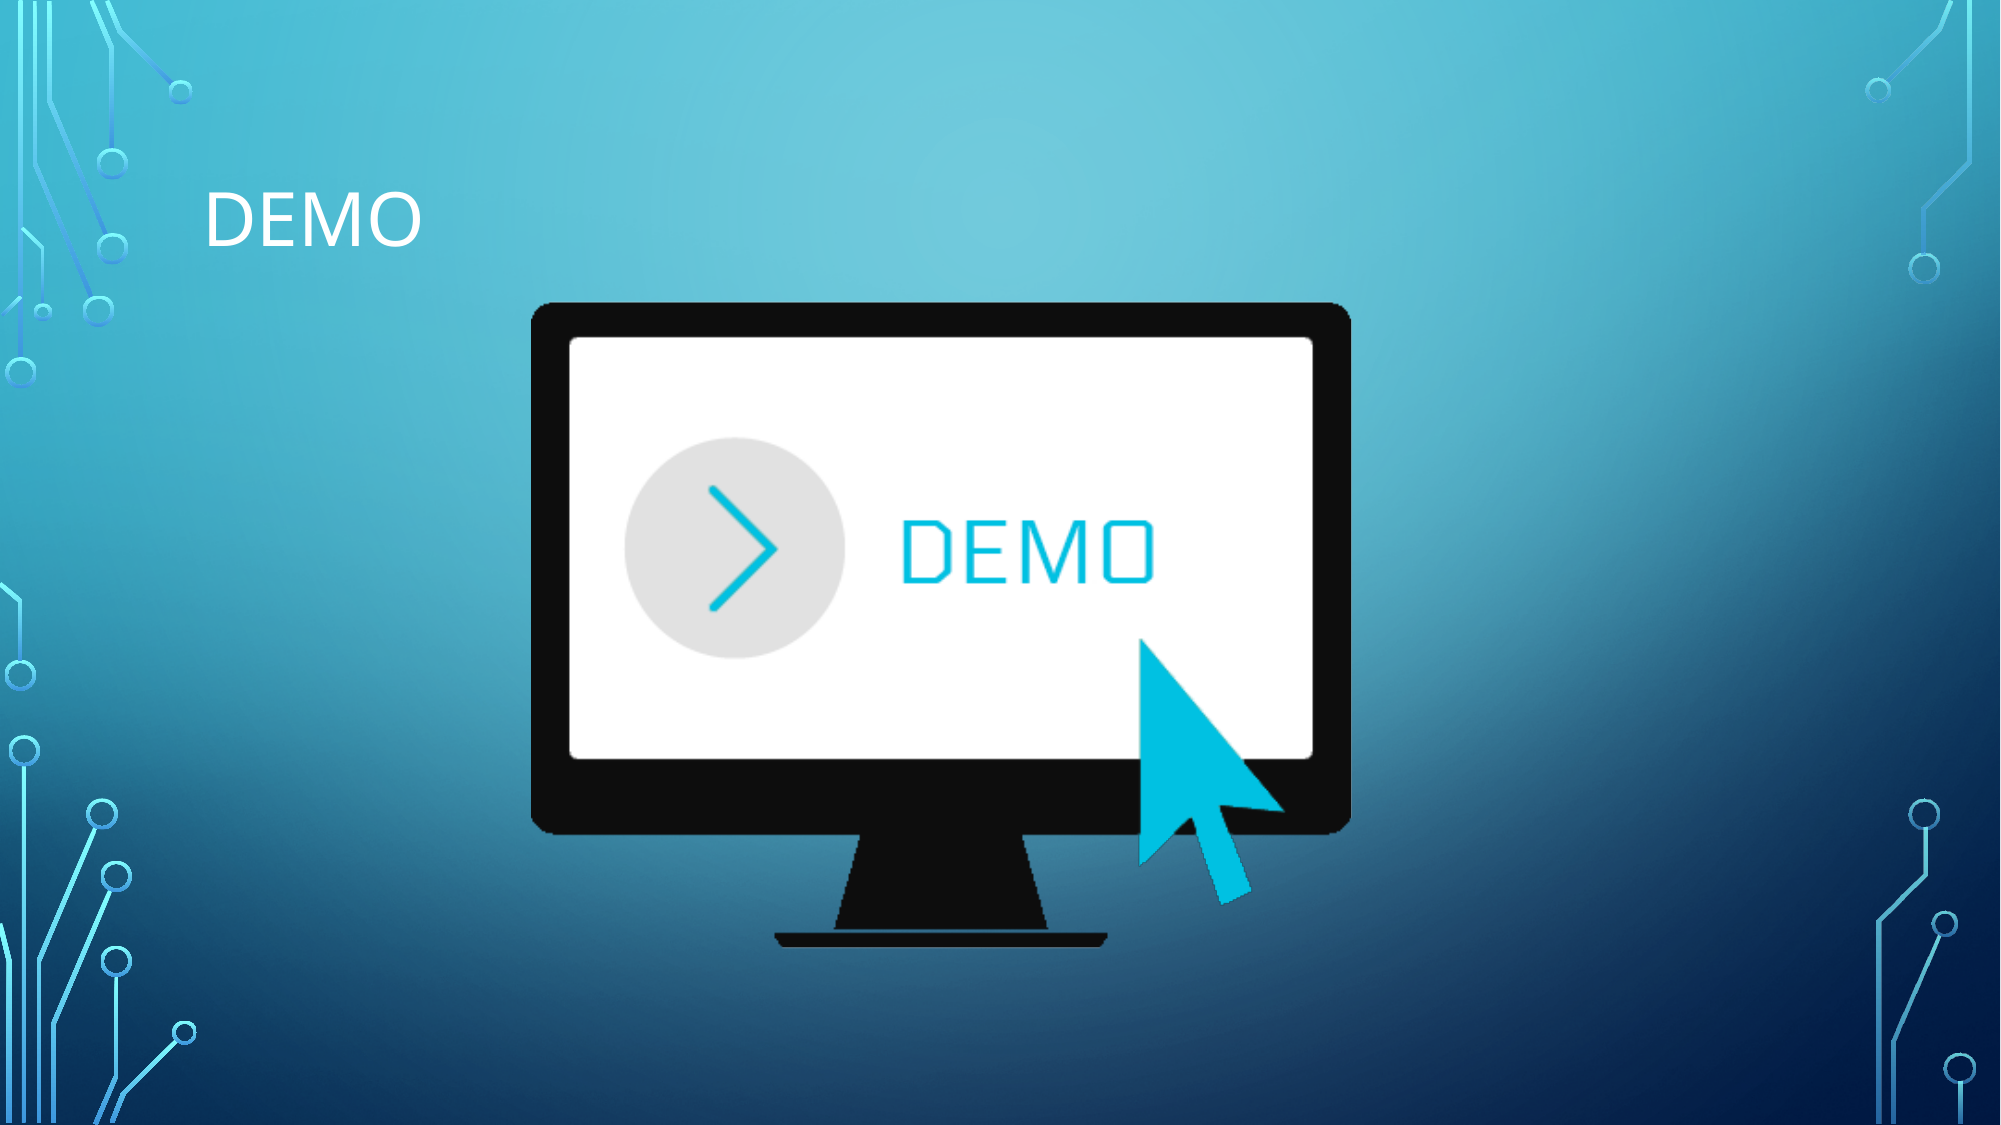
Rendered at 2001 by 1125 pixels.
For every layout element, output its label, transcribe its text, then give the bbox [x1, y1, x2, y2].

title Demo [187, 101, 1813, 344]
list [531, 284, 1364, 951]
